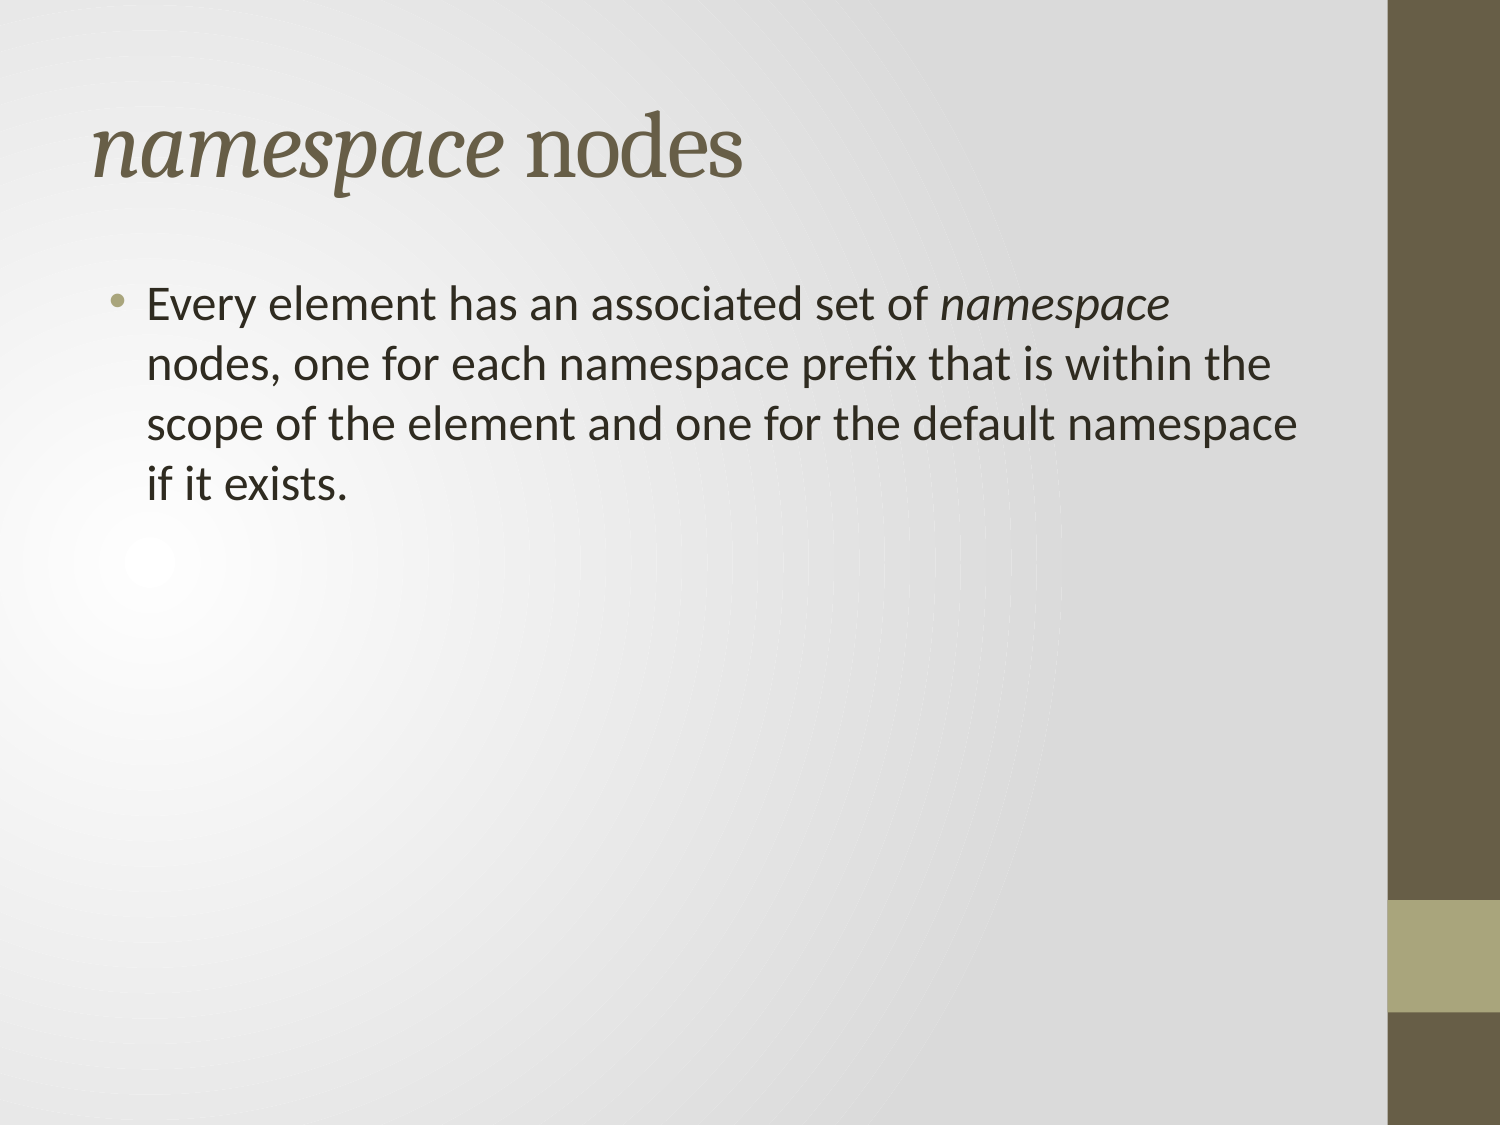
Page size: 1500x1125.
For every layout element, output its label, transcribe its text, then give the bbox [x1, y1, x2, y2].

list Every element has an associated set of namespace nodes, one for each namespace prefix that is within the scope of the element and one for the default namespace if it exists. [75, 262, 1325, 1050]
title namespace nodes [75, 45, 1325, 233]
